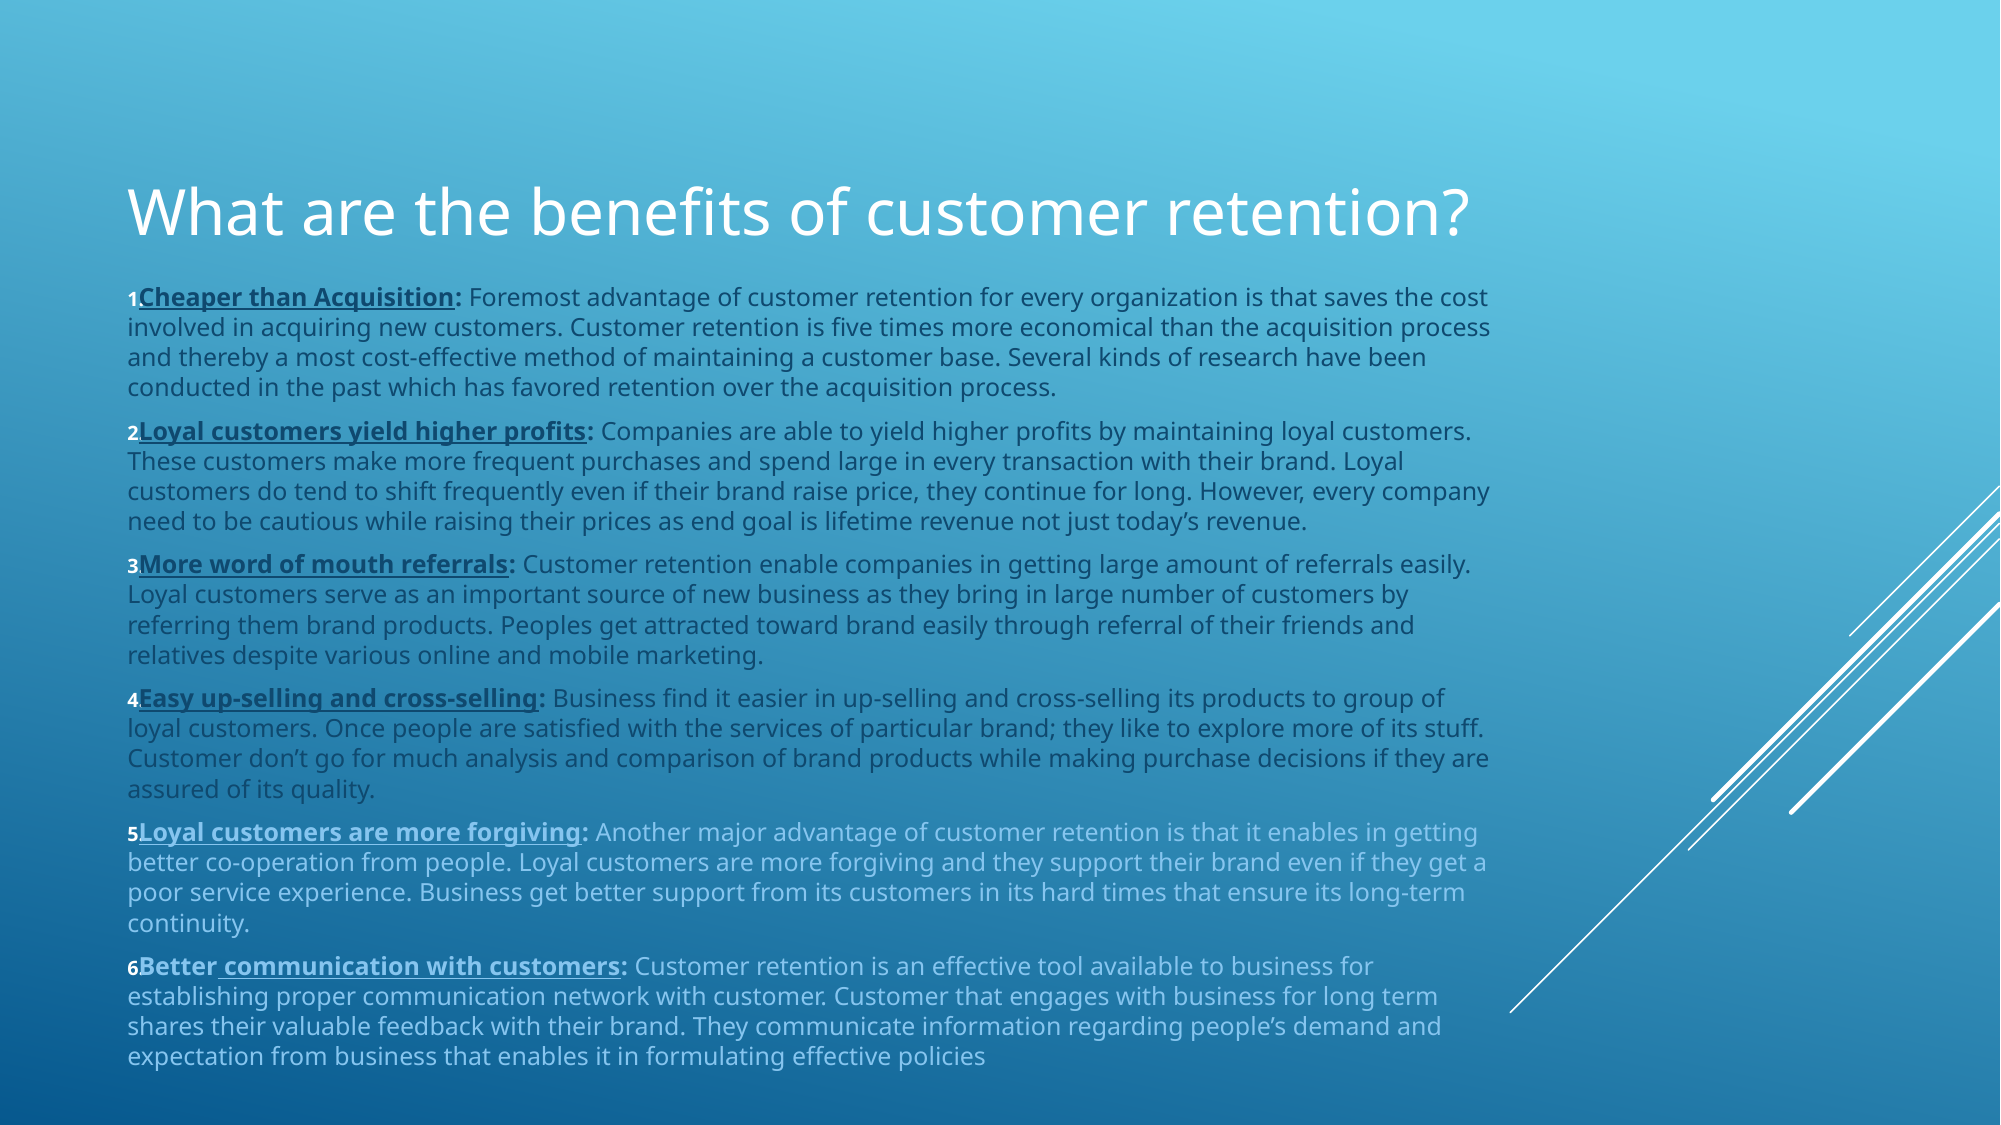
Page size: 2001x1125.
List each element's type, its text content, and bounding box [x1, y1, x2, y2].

title What are the benefits of customer retention? [112, 94, 1513, 256]
list Cheaper than Acquisition: Foremost advantage of customer retention for every organization is that saves the cost involved in acquiring new customers. Customer retention is five times more economical than the acquisition process and thereby a most cost-effective method of maintaining a customer base. Several kinds of research have been conducted in the past which has favored retention over the acquisition process. Loyal customers yield higher profits: Companies are able to yield higher profits by maintaining loyal customers. These customers make more frequent purchases and spend large in every transaction with their brand. Loyal customers do tend to shift frequently even if their brand raise price, they continue for long. However, every company need to be cautious while raising their prices as end goal is lifetime revenue not just today’s revenue. More word of mouth referrals: Customer retention enable companies in getting large amount of referrals easily. Loyal customers serve as an important source of new business as they bring in large number of customers by referring them brand products. Peoples get attracted toward brand easily through referral of their friends and relatives despite various online and mobile marketing. Easy up-selling and cross-selling: Business find it easier in up-selling and cross-selling its products to group of loyal customers. Once people are satisfied with the services of particular brand; they like to explore more of its stuff. Customer don’t go for much analysis and comparison of brand products while making purchase decisions if they are assured of its quality. Loyal customers are more forgiving: Another major advantage of customer retention is that it enables in getting better co-operation from people. Loyal customers are more forgiving and they support their brand even if they get a poor service experience. Business get better support from its customers in its hard times that ensure its long-term continuity. Better communication with customers: Customer retention is an effective tool available to business for establishing proper communication network with customer. Customer that engages with business for long term shares their valuable feedback with their brand. They communicate information regarding people’s demand and expectation from business that enables it in formulating effective policies [112, 273, 1513, 1102]
